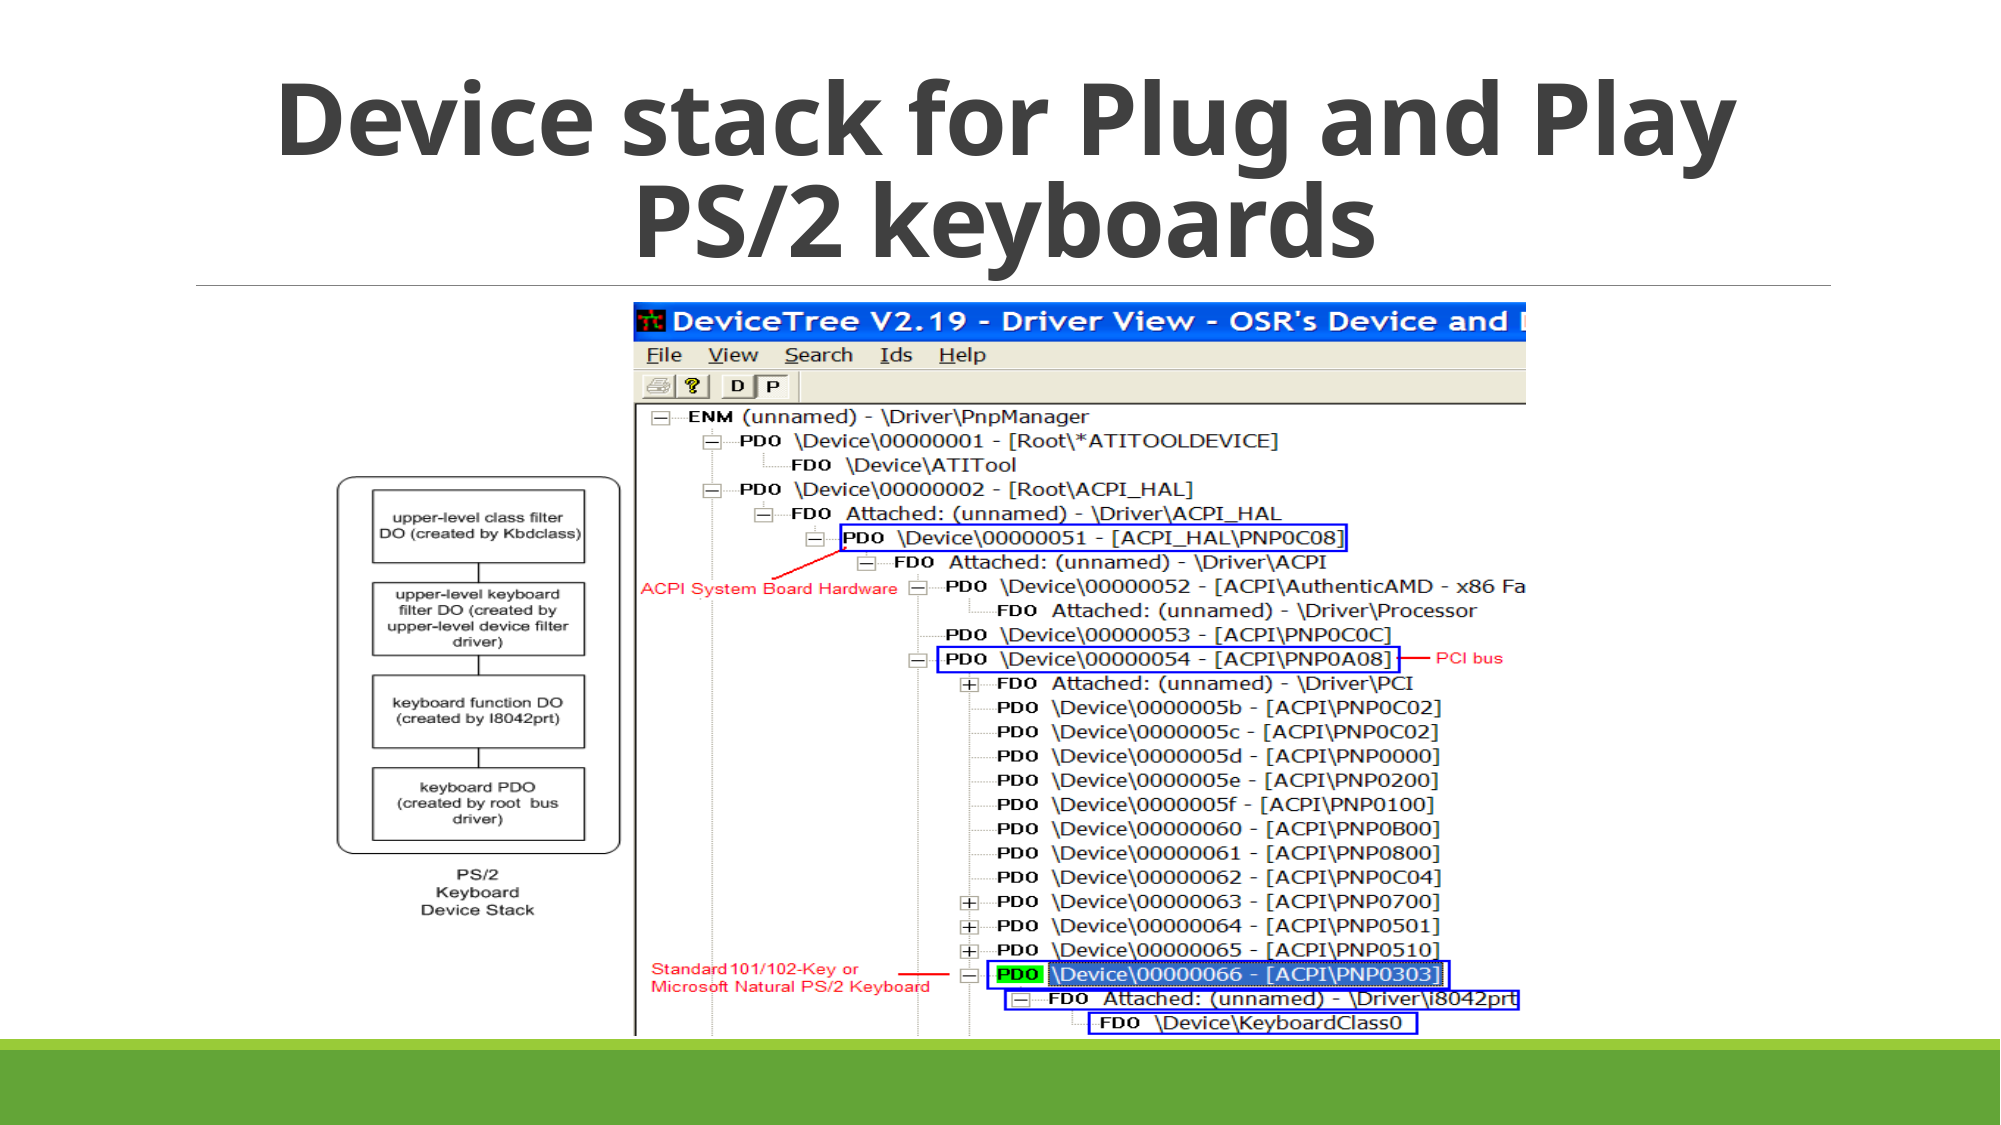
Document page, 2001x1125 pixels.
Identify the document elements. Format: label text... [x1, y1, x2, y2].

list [331, 302, 1526, 1036]
title Device stack for Plug and Play PS/2 keyboards [180, 47, 1830, 285]
